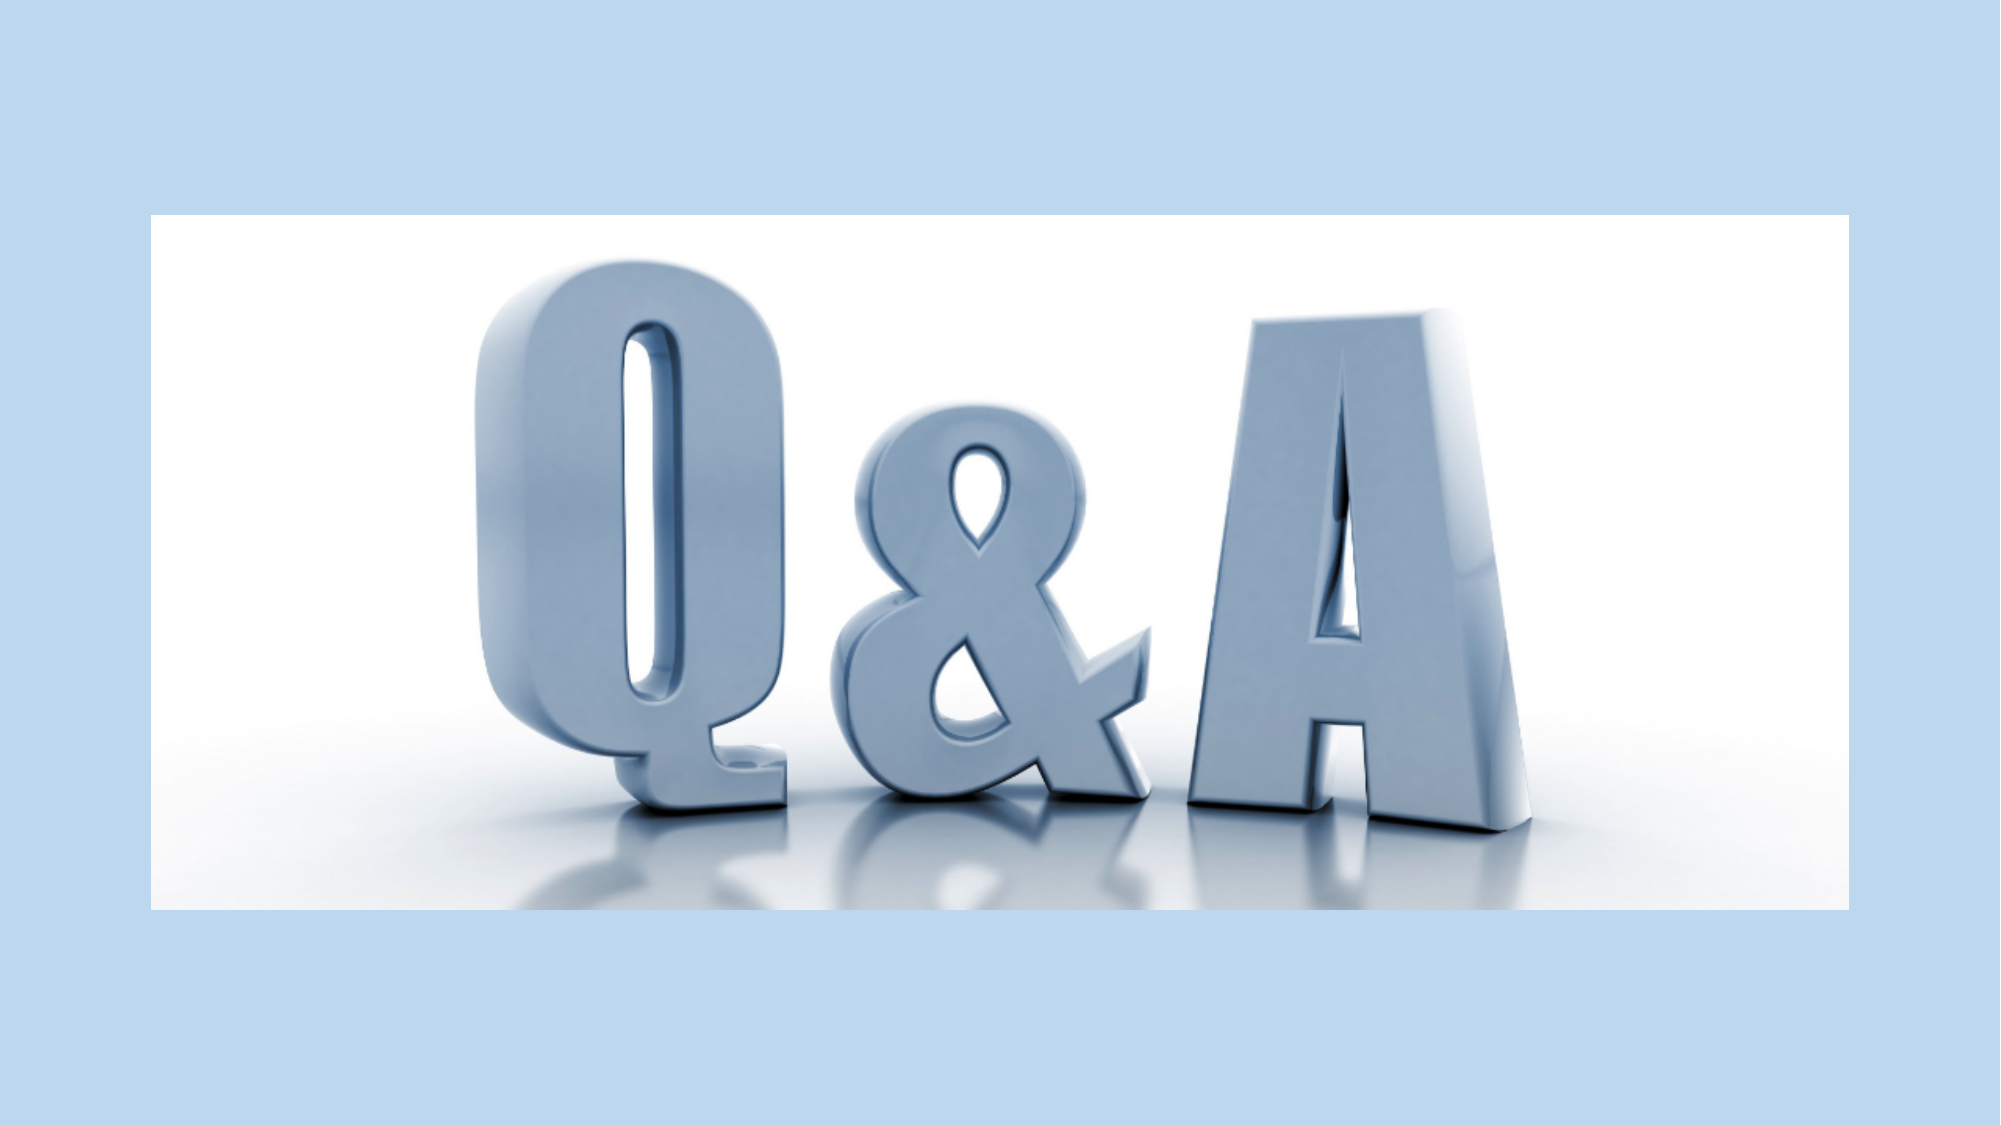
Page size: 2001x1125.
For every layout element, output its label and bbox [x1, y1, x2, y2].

picture [151, 215, 1849, 910]
